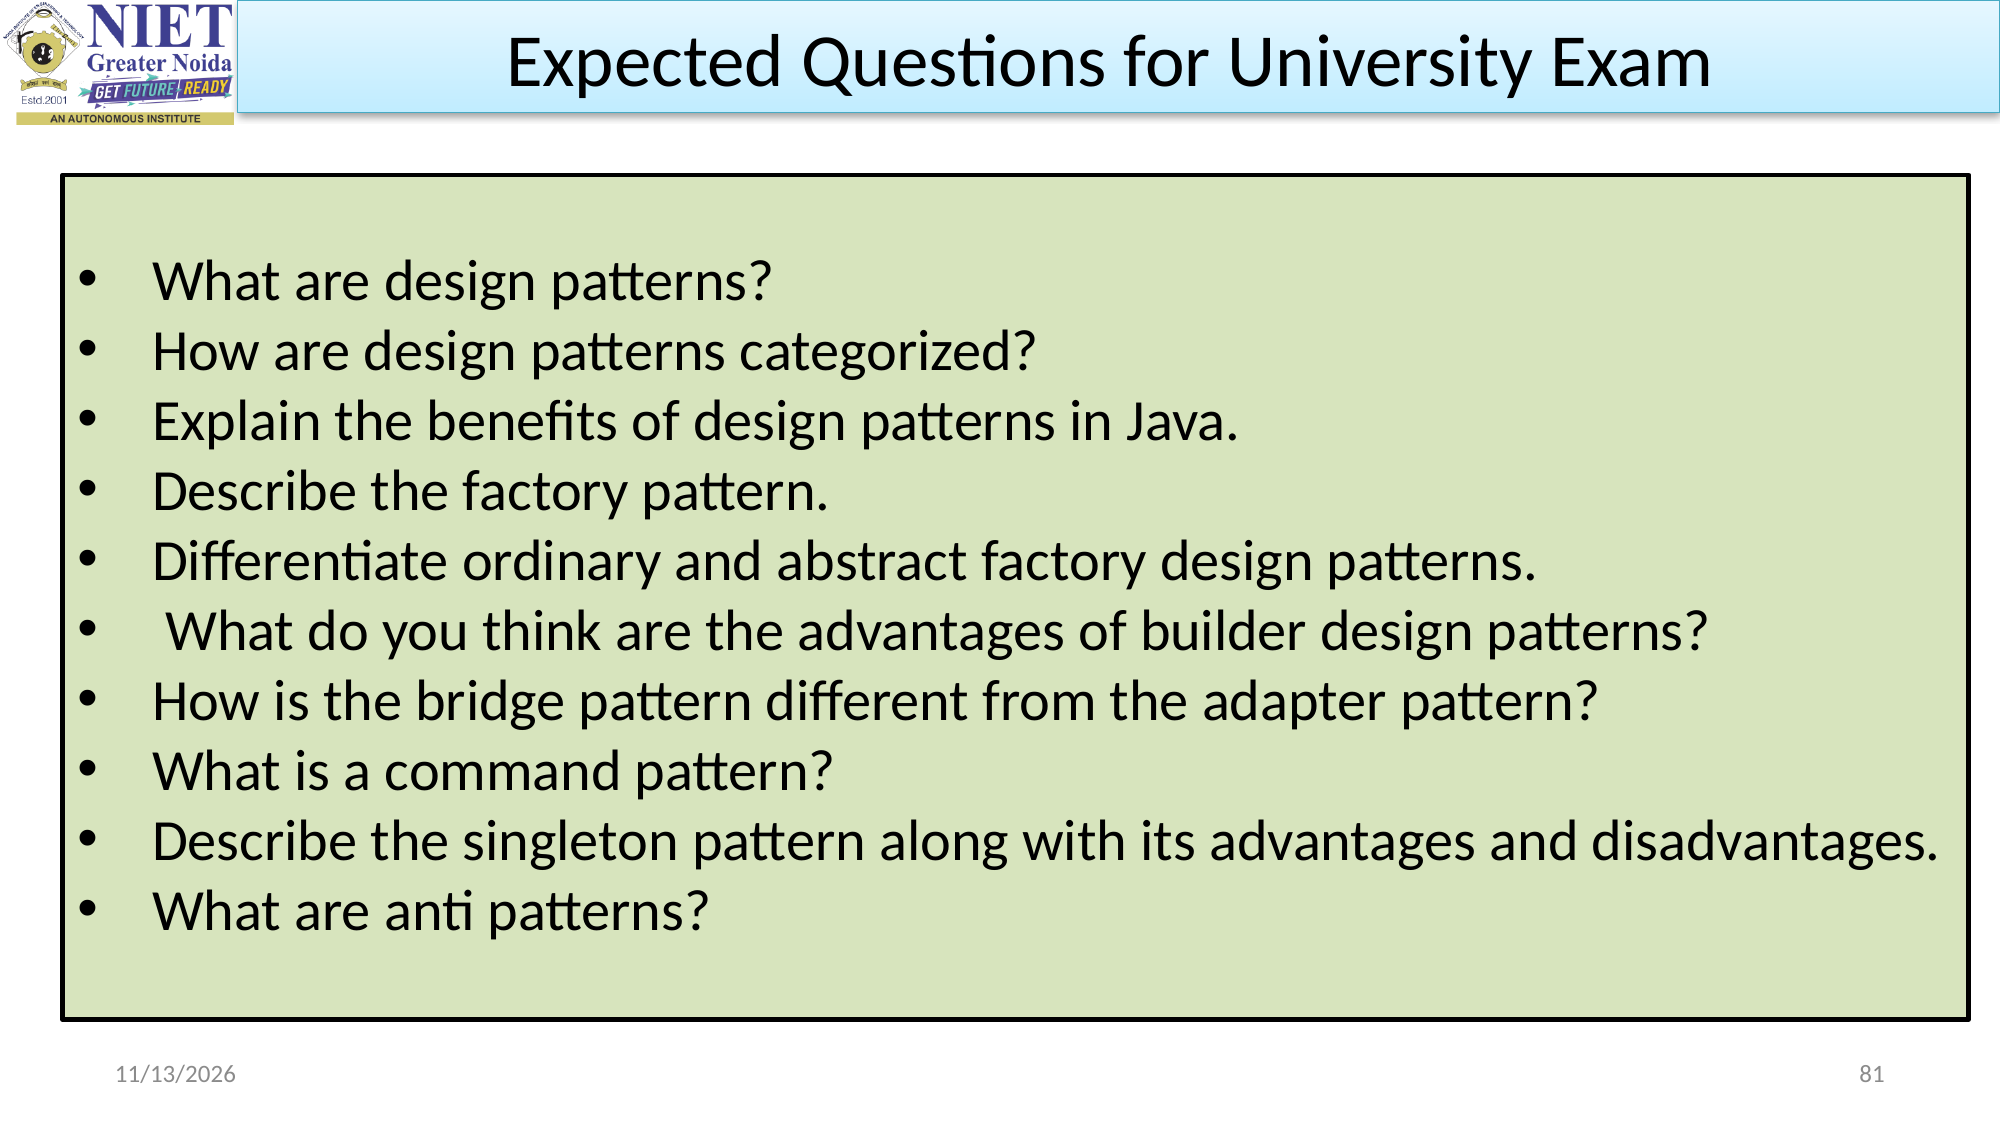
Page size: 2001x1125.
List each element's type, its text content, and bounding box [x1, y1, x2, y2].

text_box Expected Questions for University Exam [237, 0, 2000, 113]
picture [3, 2, 234, 125]
slide_number 81 [1433, 1042, 1900, 1103]
text_box What are design patterns? How are design patterns categorized? Explain the benefits of design patterns in Java. Describe the factory pattern. Differentiate ordinary and abstract factory design patterns. What do you think are the advantages of builder design patterns? How is the bridge pattern different from the adapter pattern? What is a command pattern? Describe the singleton pattern along with its advantages and disadvantages. What are anti patterns? [62, 174, 1969, 1020]
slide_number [99, 1042, 567, 1103]
